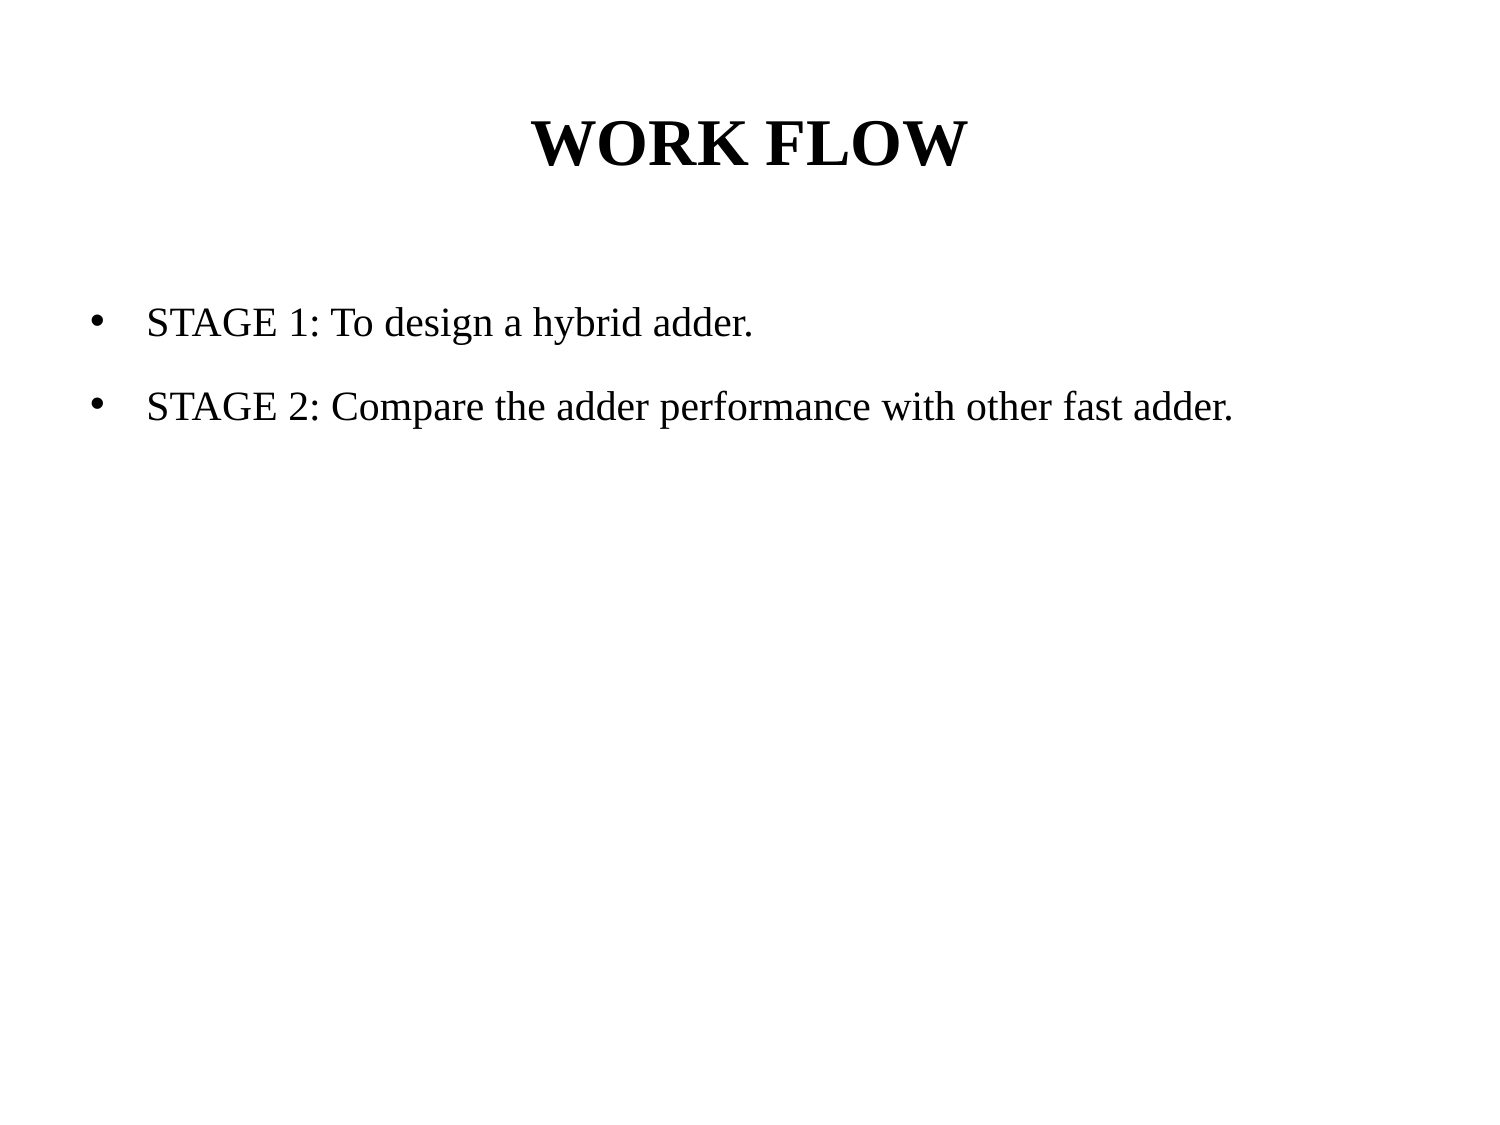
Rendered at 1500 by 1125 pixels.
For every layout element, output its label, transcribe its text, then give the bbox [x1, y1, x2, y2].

list STAGE 1: To design a hybrid adder. STAGE 2: Compare the adder performance with other fast adder. [75, 262, 1425, 1005]
title WORK FLOW [75, 45, 1425, 233]
